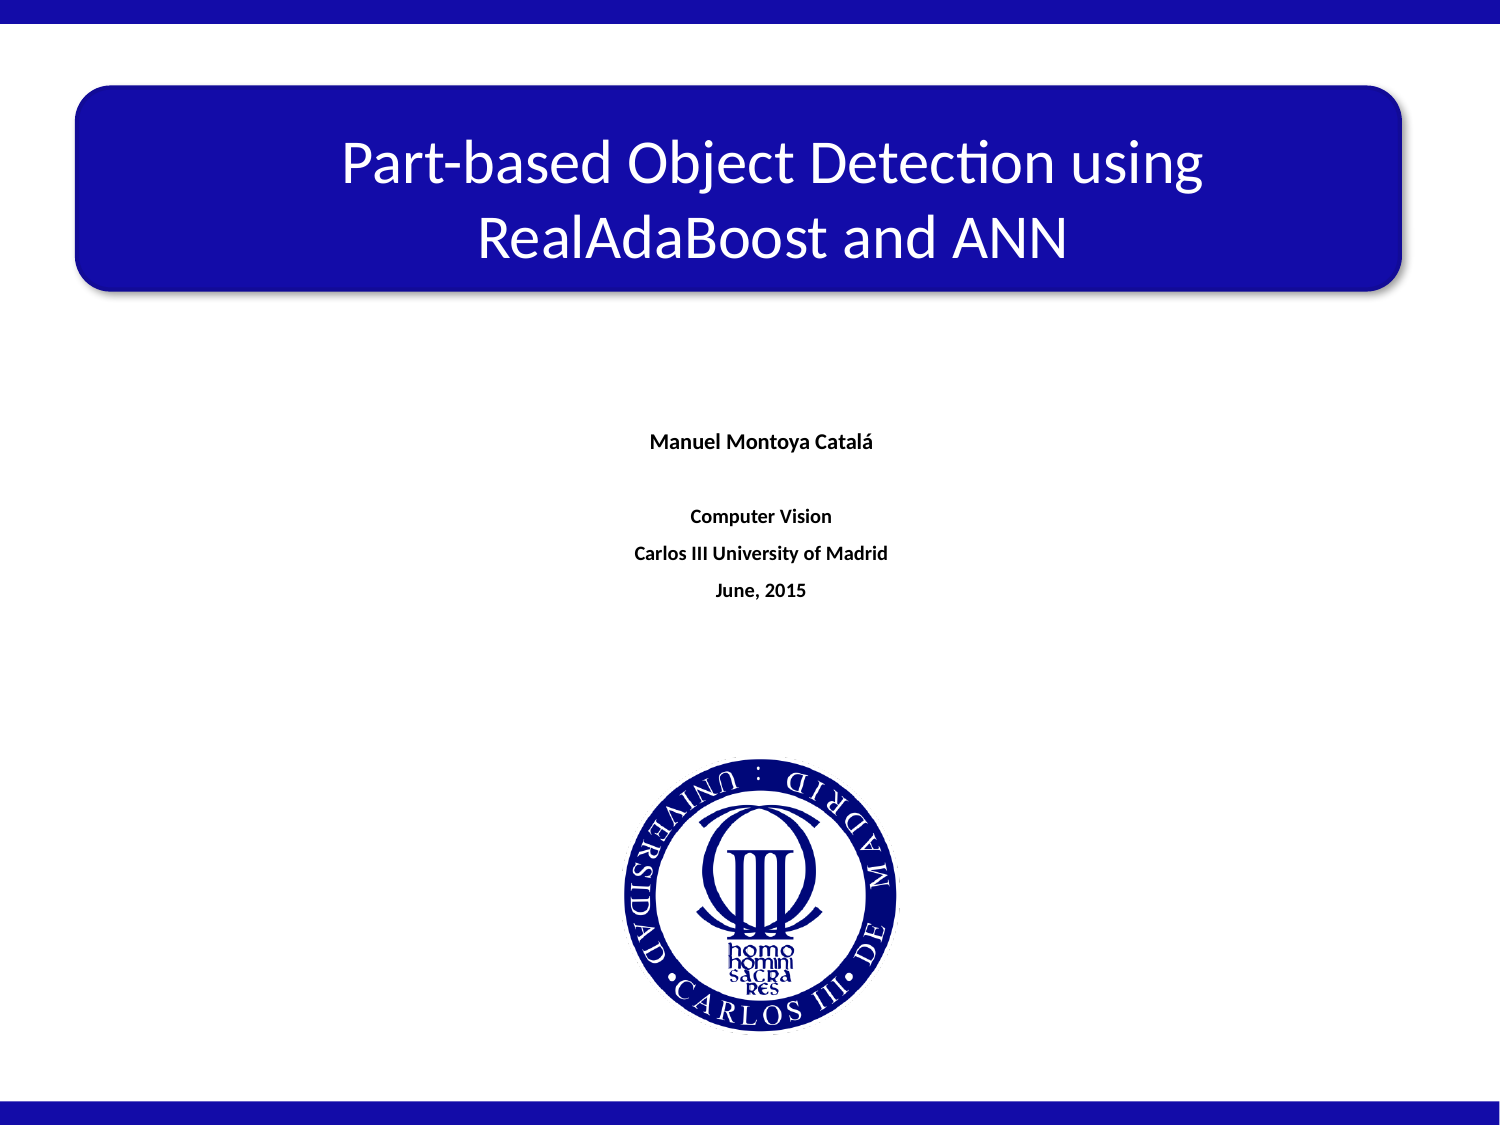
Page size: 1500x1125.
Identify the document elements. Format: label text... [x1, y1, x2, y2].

text_box Part-based Object Detection using RealAdaBoost and ANN [194, 113, 1353, 279]
text_box [0, 1101, 1500, 1125]
title Manuel Montoya Catalá Computer Vision Carlos III University of Madrid June, 2015 [123, 368, 1399, 610]
text_box [74, 85, 1402, 292]
picture [619, 754, 901, 1036]
text_box [0, 0, 1500, 24]
